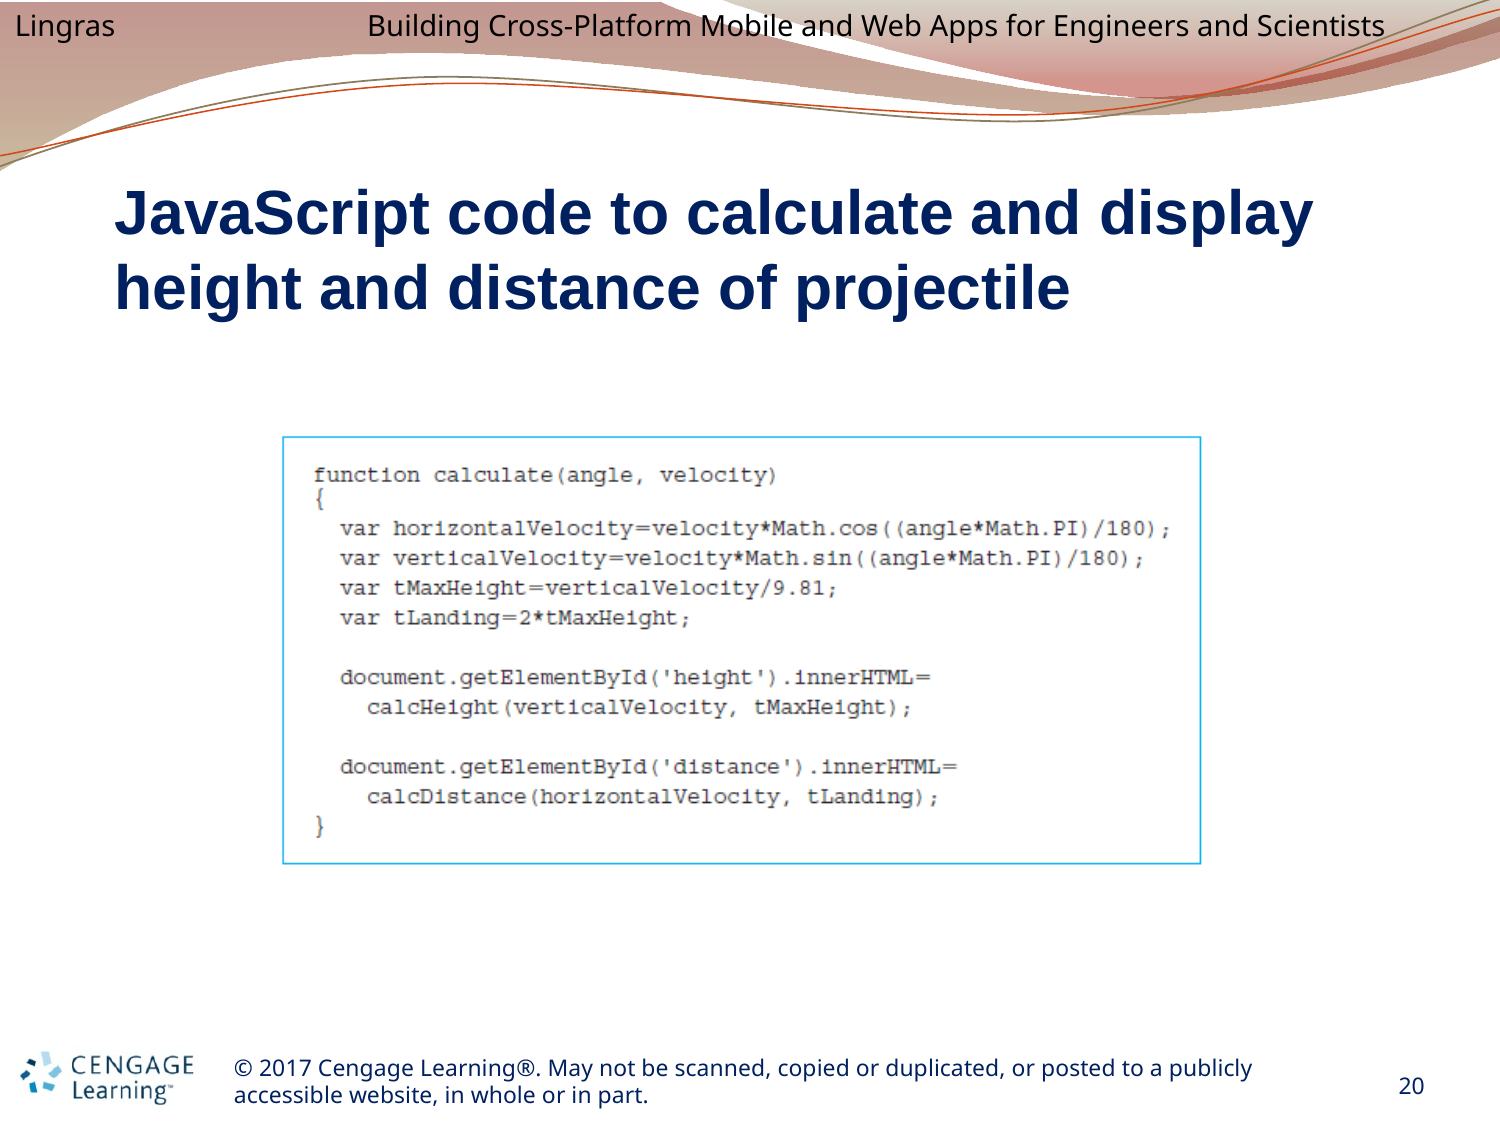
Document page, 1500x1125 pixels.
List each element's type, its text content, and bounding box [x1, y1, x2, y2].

footer © 2017 Cengage Learning®. May not be scanned, copied or duplicated, or posted to a publicly accessible website, in whole or in part. [233, 1048, 1359, 1109]
slide_number 20 [1299, 1042, 1425, 1103]
title JavaScript code to calculate and display height and distance of projectile [99, 164, 1382, 325]
picture [266, 424, 1215, 871]
picture [0, 1031, 213, 1125]
